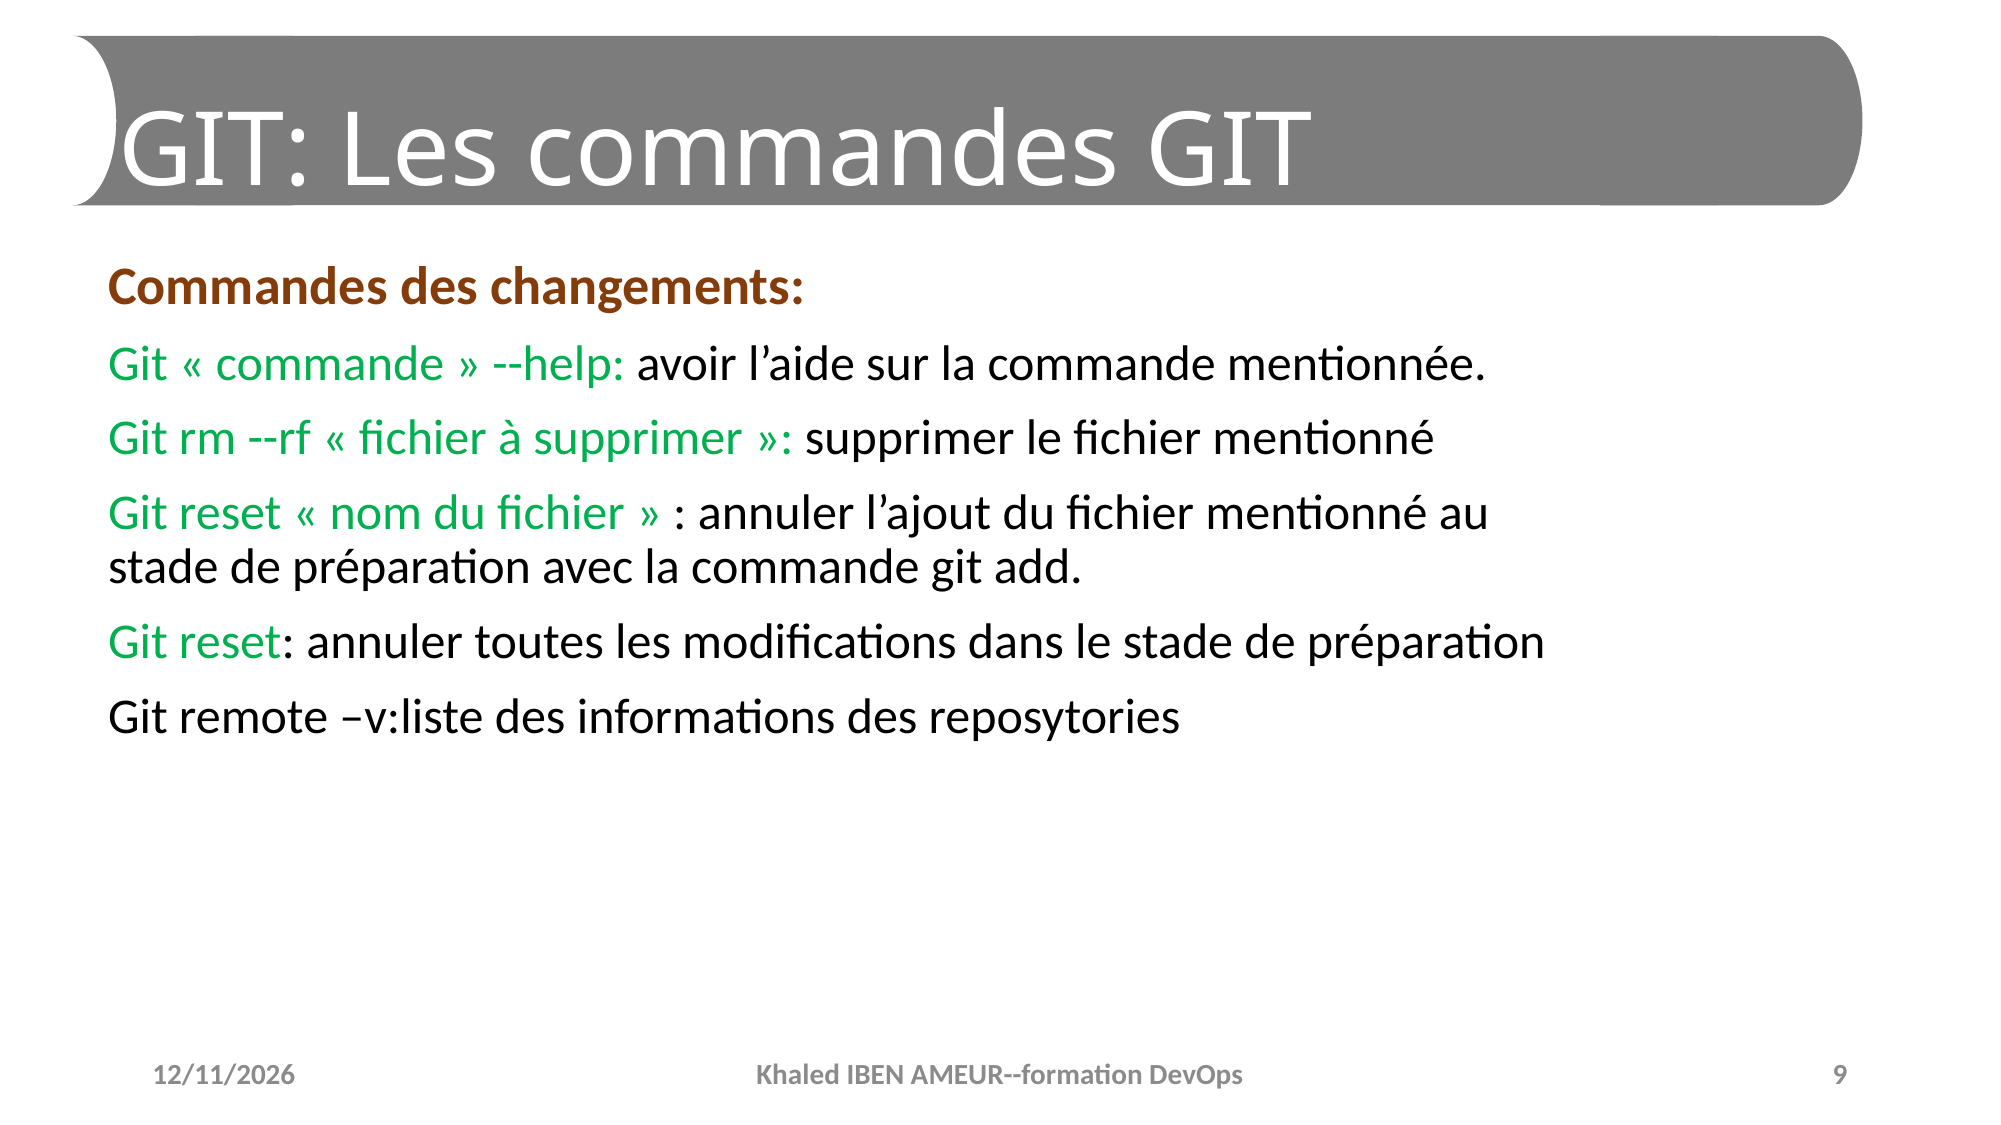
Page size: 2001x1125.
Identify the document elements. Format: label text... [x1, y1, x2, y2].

slide_number 9 [1412, 1042, 1863, 1103]
footer Khaled IBEN AMEUR--formation DevOps [662, 1042, 1338, 1103]
subtitle Commandes des changements: Git « commande » --help: avoir l’aide sur la commande mentionnée. Git rm --rf « fichier à supprimer »: supprimer le fichier mentionné Git reset « nom du fichier » : annuler l’ajout du fichier mentionné au stade de préparation avec la commande git add. Git reset: annuler toutes les modifications dans le stade de préparation Git remote –v:liste des informations des reposytories [93, 249, 1594, 940]
title GIT: Les commandes GIT [93, 68, 1338, 215]
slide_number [137, 1042, 588, 1103]
